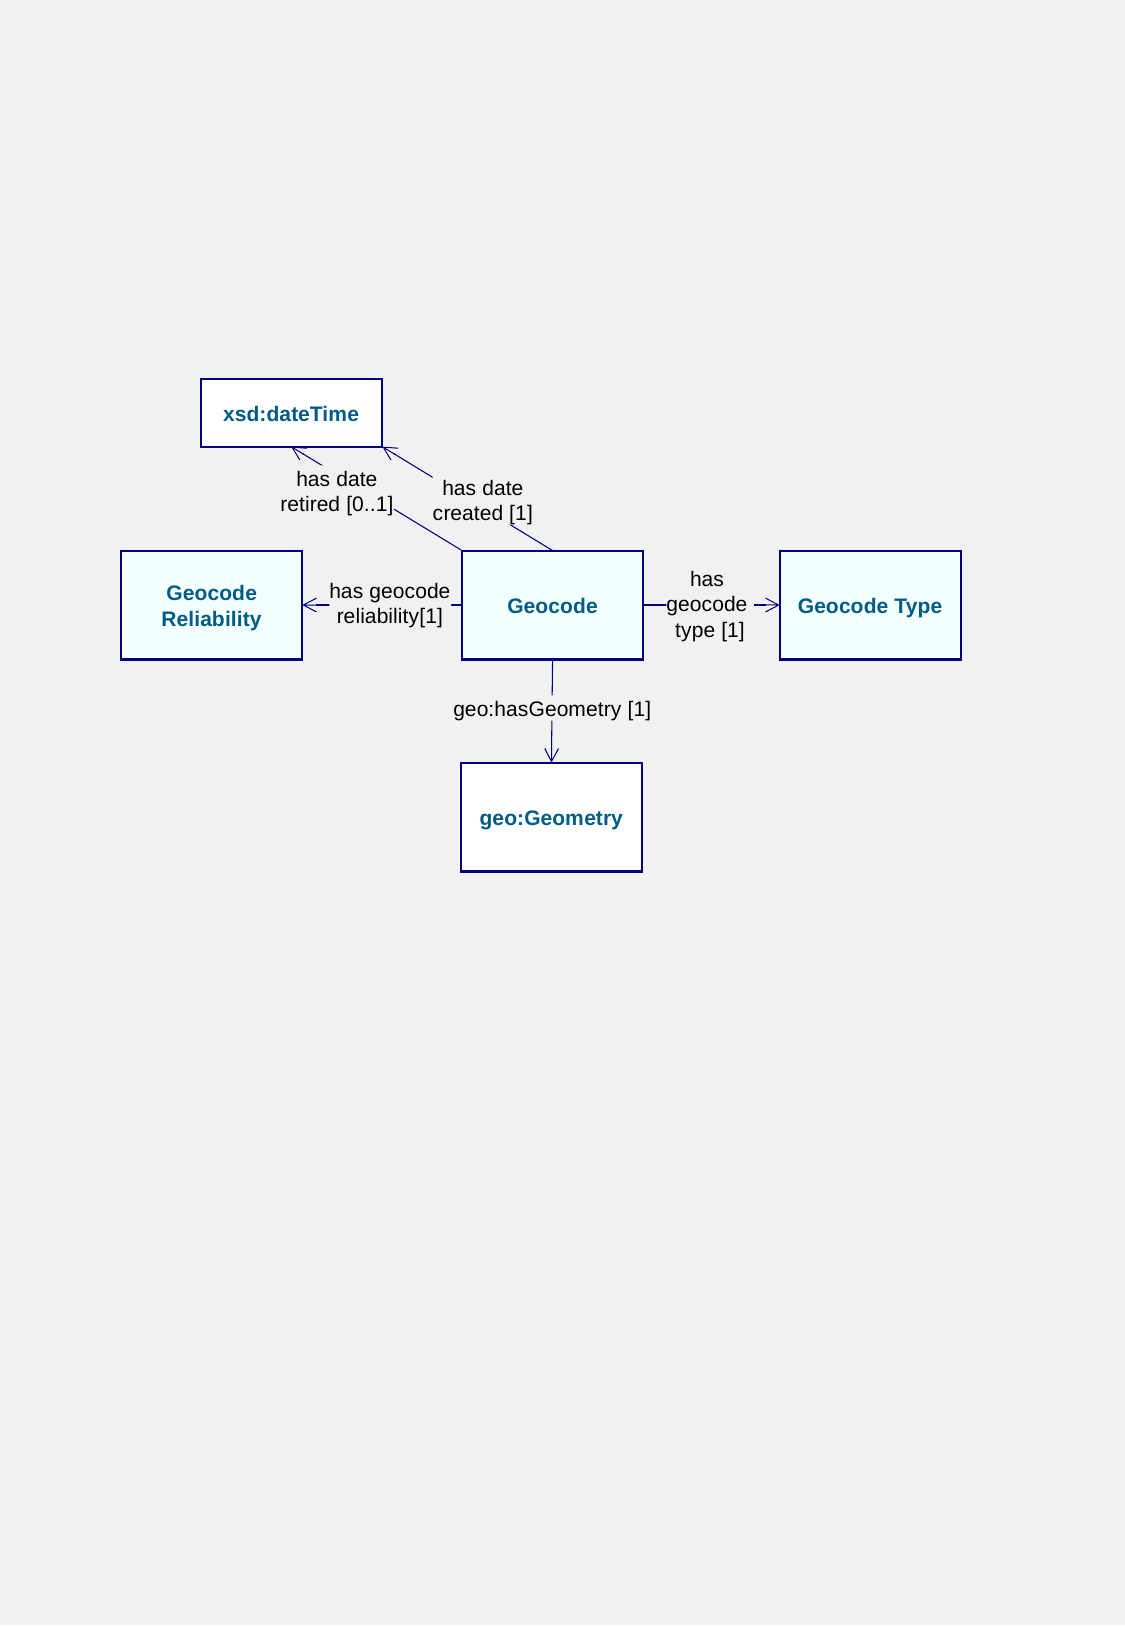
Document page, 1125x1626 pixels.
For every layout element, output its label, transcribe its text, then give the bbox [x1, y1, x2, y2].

text_box Geocode [461, 550, 644, 661]
text_box has geocode reliability[1] [329, 577, 452, 604]
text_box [382, 446, 553, 551]
text_box geo:hasGeometry [1] [453, 695, 551, 721]
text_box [291, 446, 382, 550]
text_box geo:Geometry [460, 762, 643, 873]
text_box has geocode type [1] [666, 565, 754, 604]
text_box has date retired [0..1] [280, 465, 291, 517]
text_box Geocode Reliability [120, 550, 303, 661]
text_box Geocode Type [779, 550, 962, 661]
text_box has geocode reliability[1] [329, 606, 452, 628]
text_box has geocode type [1] [666, 606, 754, 642]
text_box xsd:dateTime [200, 378, 383, 448]
text_box geo:hasGeometry [1] [553, 695, 652, 721]
